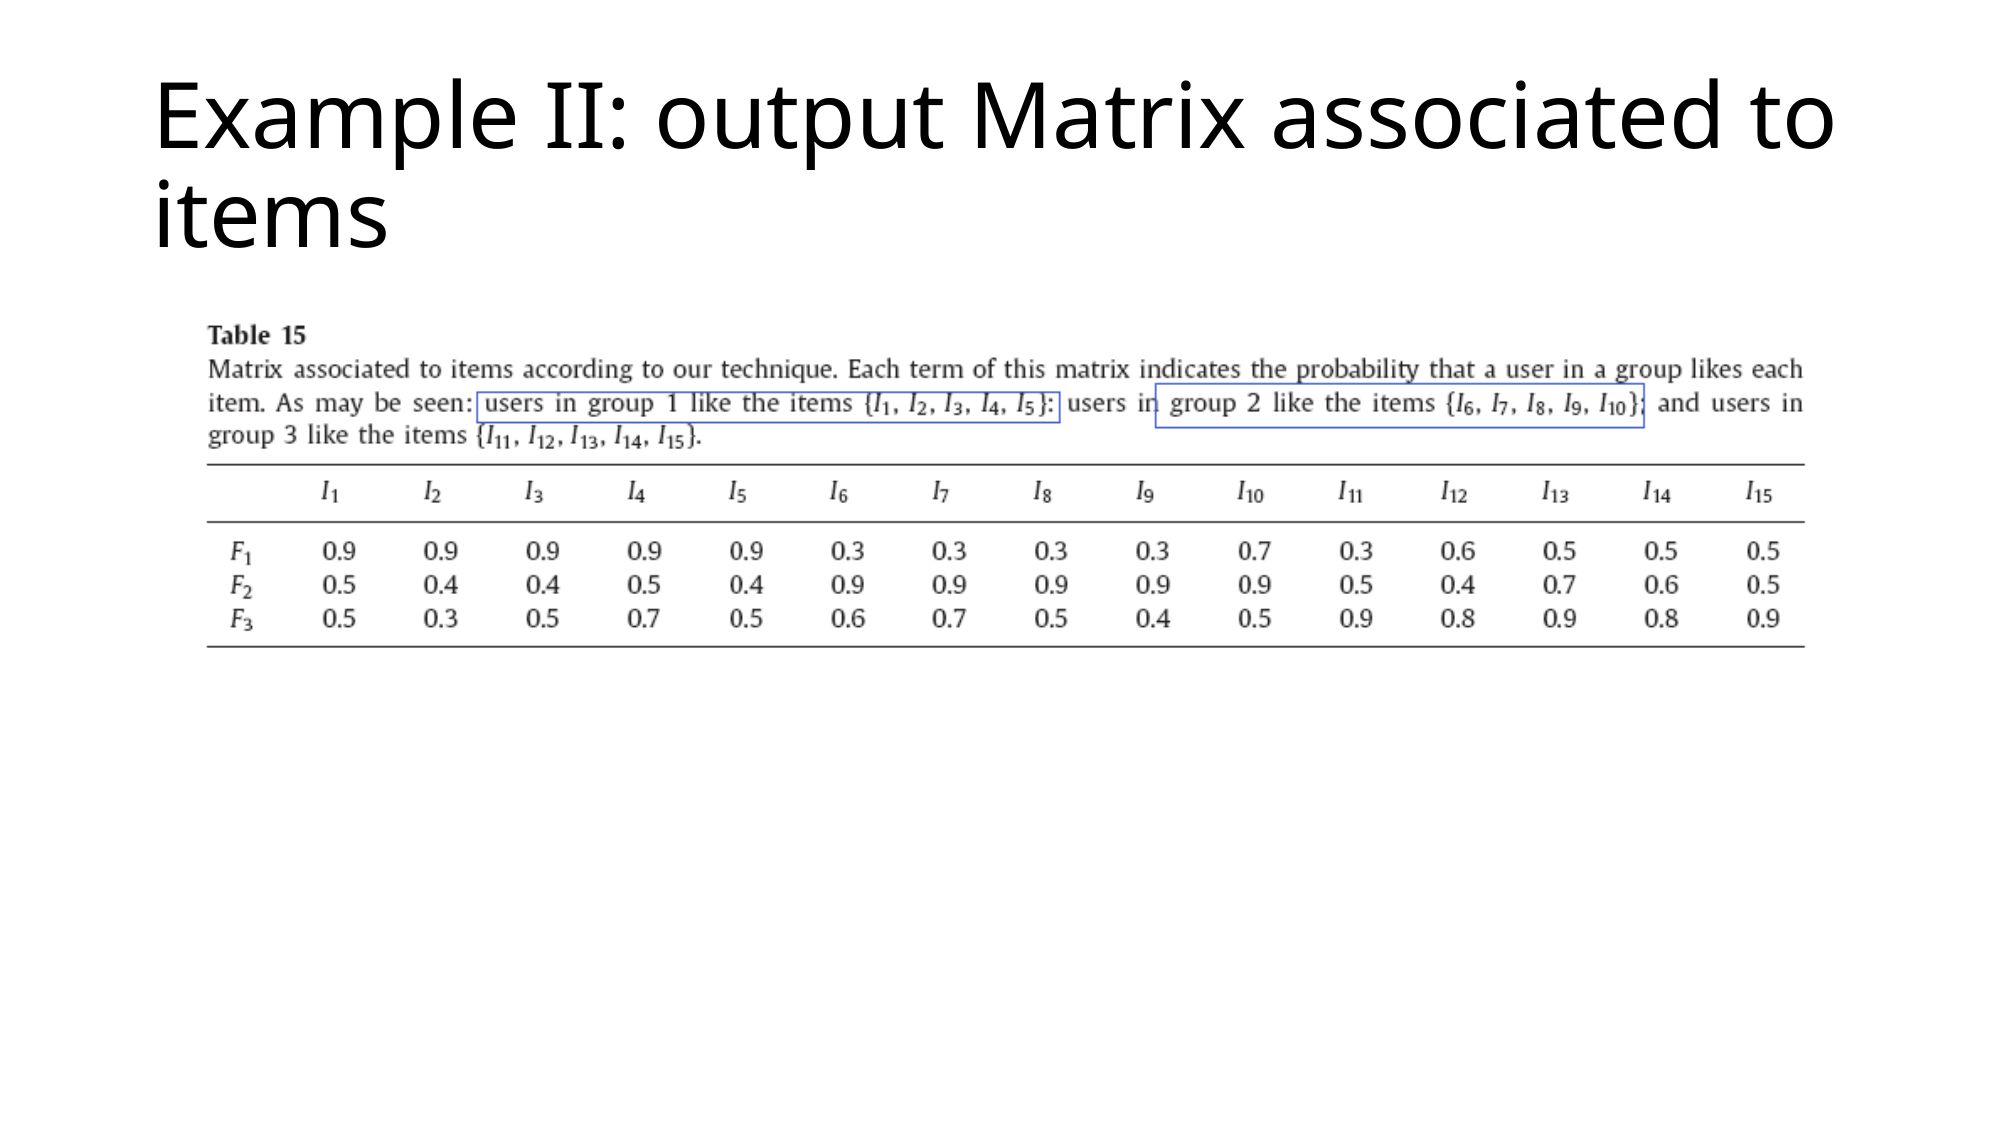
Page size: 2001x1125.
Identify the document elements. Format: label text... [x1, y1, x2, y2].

picture [118, 299, 1886, 680]
title Example II: output Matrix associated to items [137, 59, 1863, 278]
